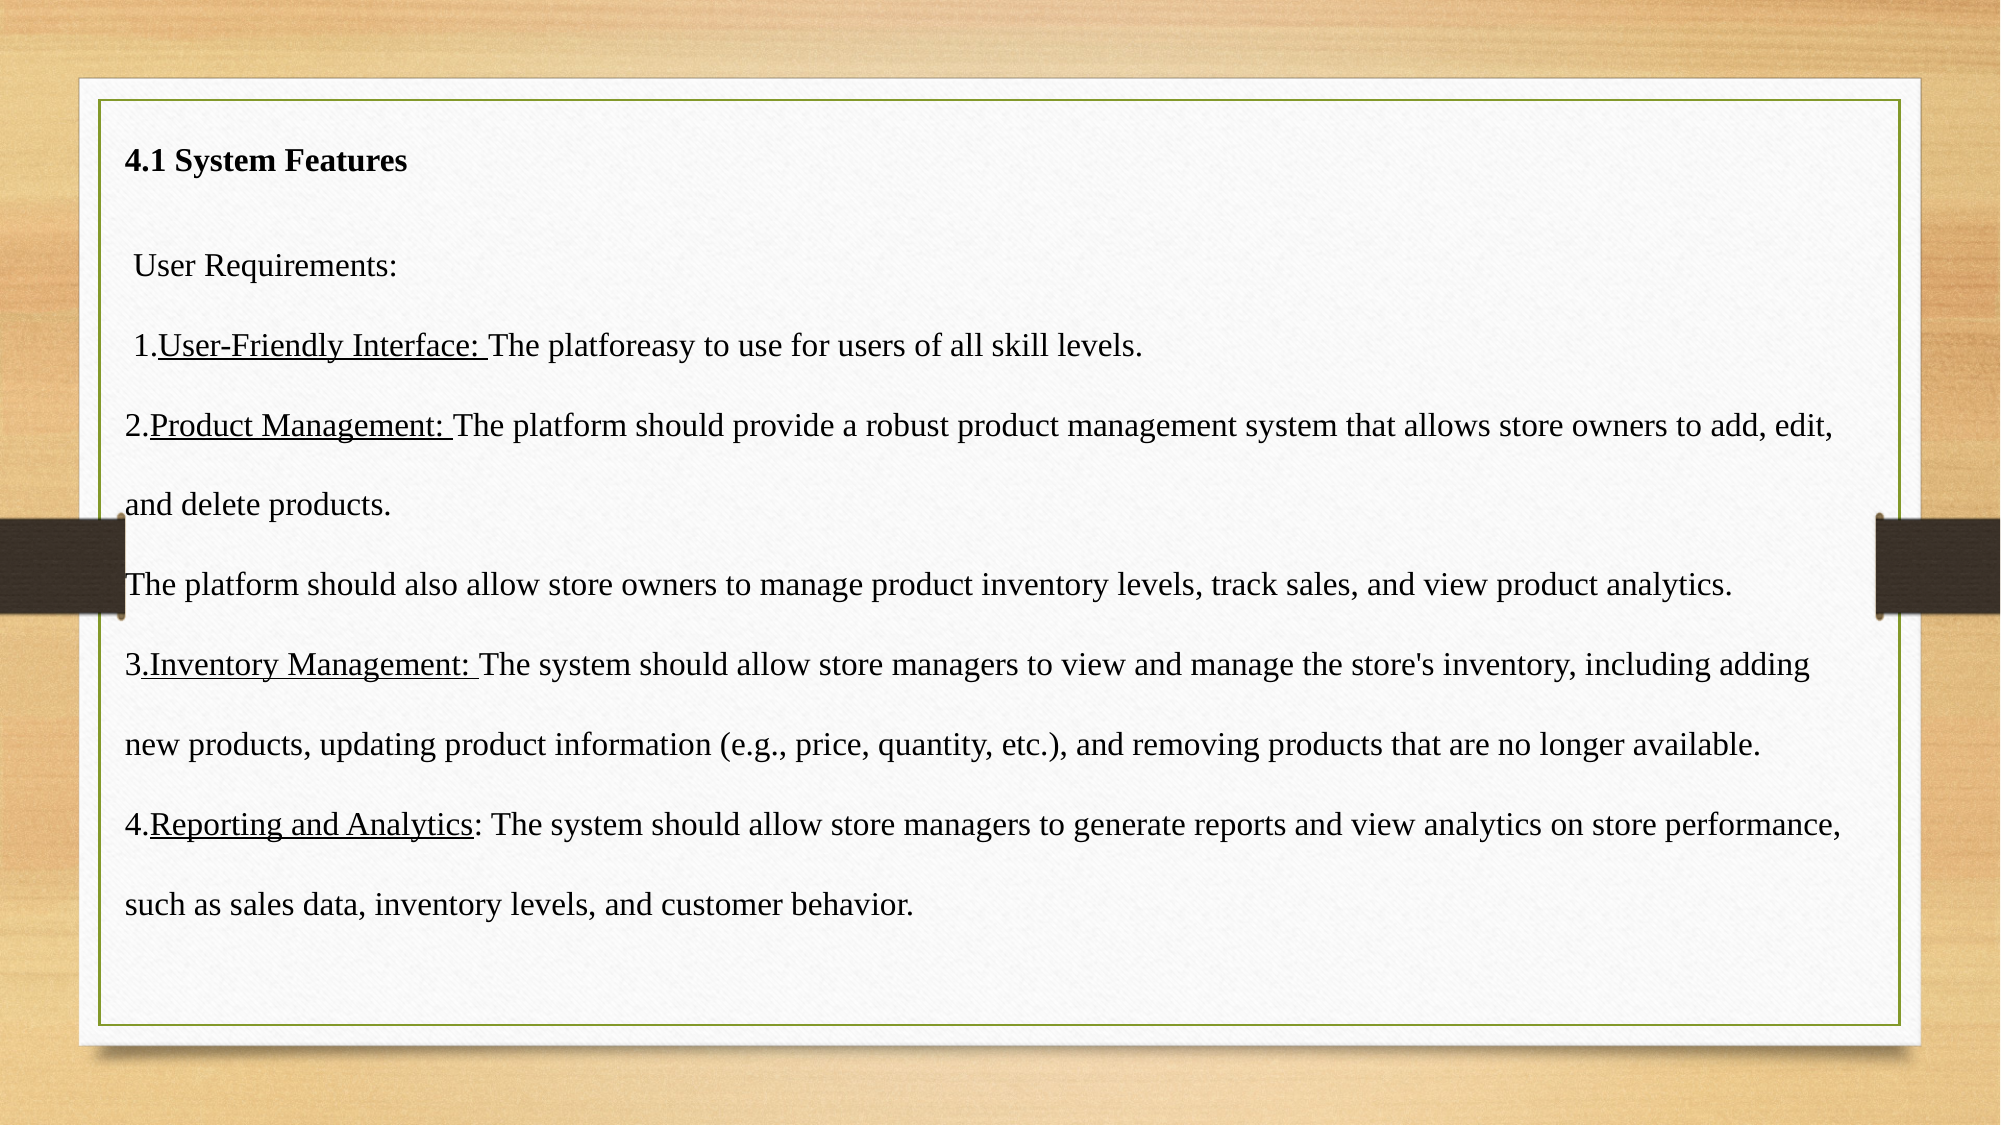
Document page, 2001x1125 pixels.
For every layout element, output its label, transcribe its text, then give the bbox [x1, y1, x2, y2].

picture [0, 0, 2001, 1125]
text_box 4.1 System Features User Requirements: 1.User-Friendly Interface: The platforeasy to use for users of all skill levels. 2.Product Management: The platform should provide a robust product management system that allows store owners to add, edit, and delete products. The platform should also allow store owners to manage product inventory levels, track sales, and view product analytics. 3.Inventory Management: The system should allow store managers to view and manage the store's inventory, including adding new products, updating product information (e.g., price, quantity, etc.), and removing products that are no longer available. 4.Reporting and Analytics: The system should allow store managers to generate reports and view analytics on store performance, such as sales data, inventory levels, and customer behavior. [110, 130, 1890, 929]
